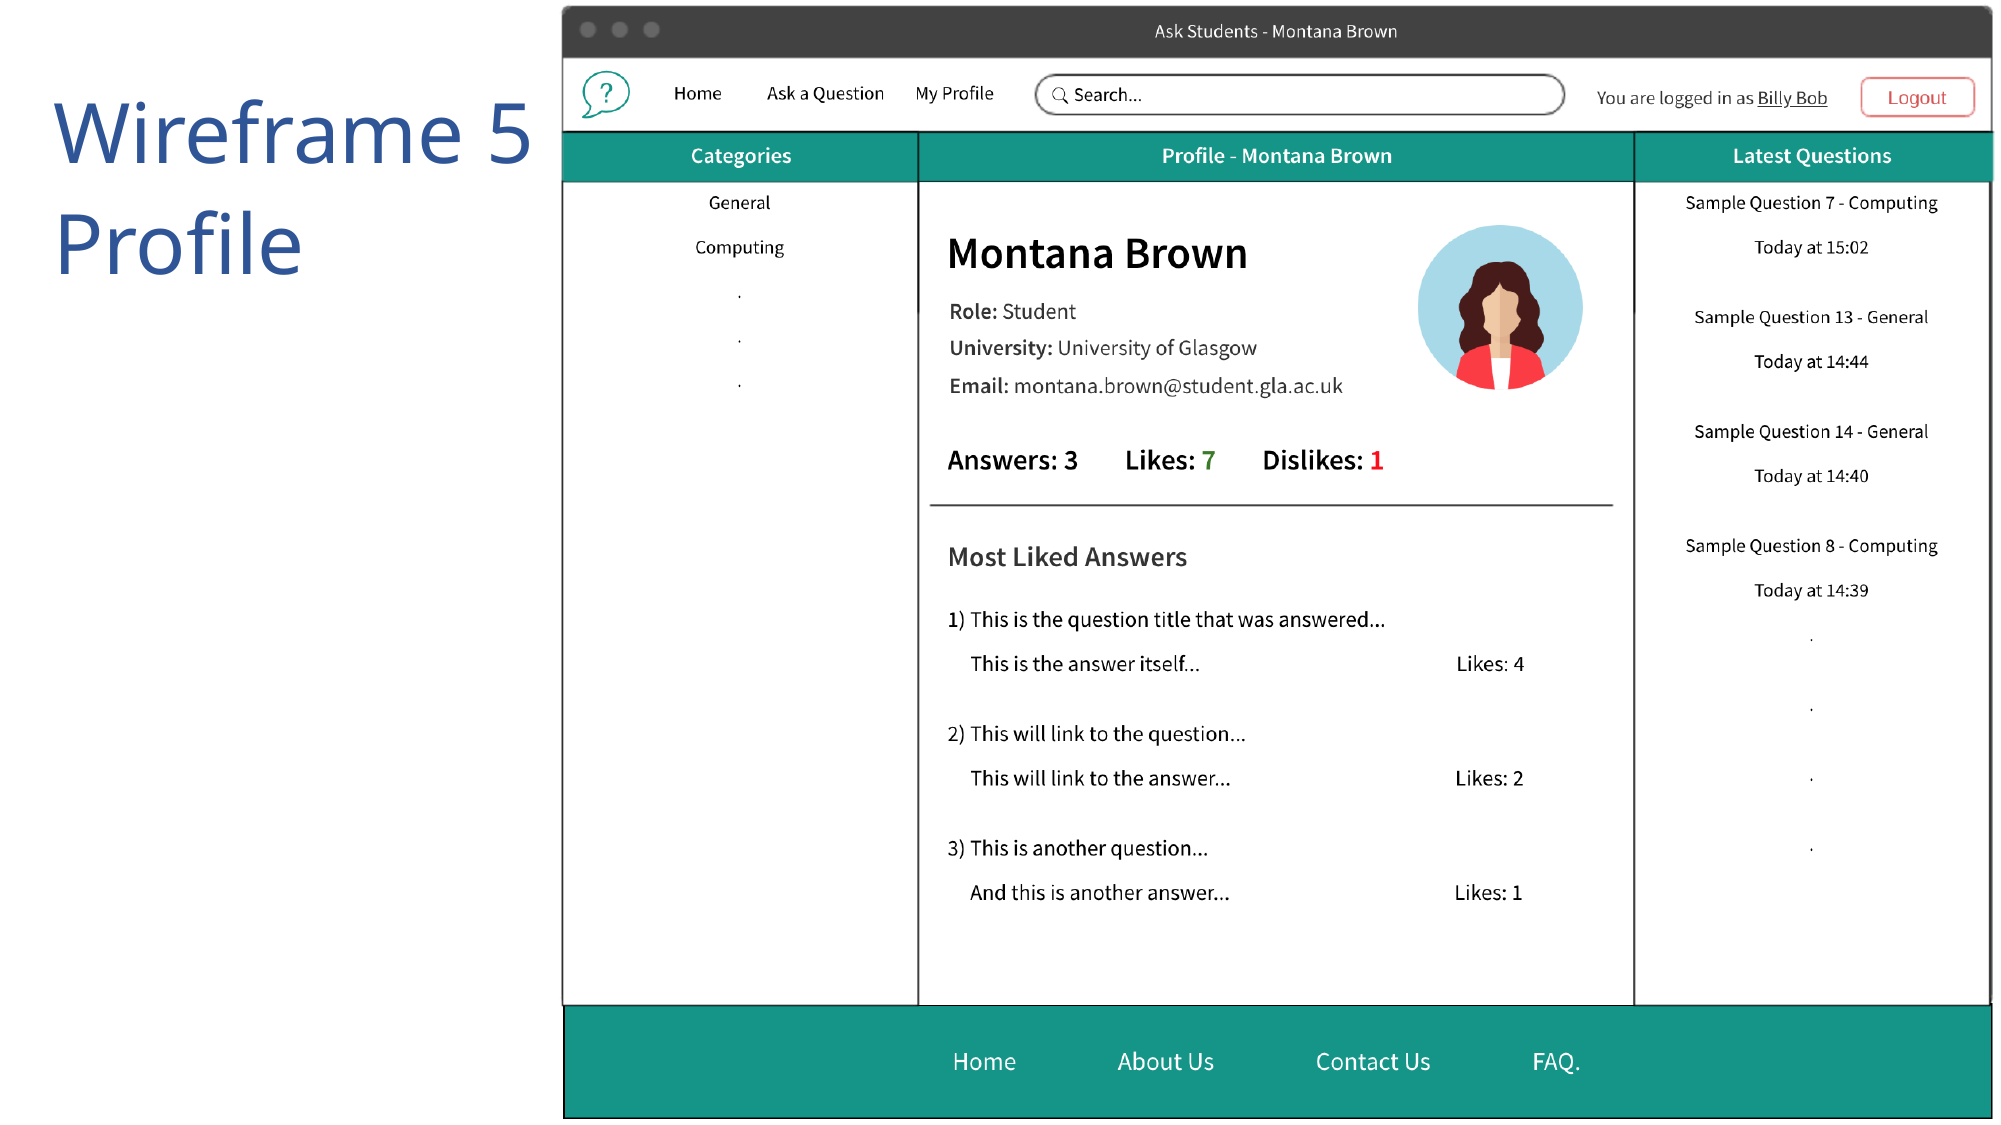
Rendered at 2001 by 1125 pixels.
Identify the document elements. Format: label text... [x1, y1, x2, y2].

text_box Wireframe 5 Profile [38, 129, 555, 256]
picture [555, 0, 2000, 1125]
